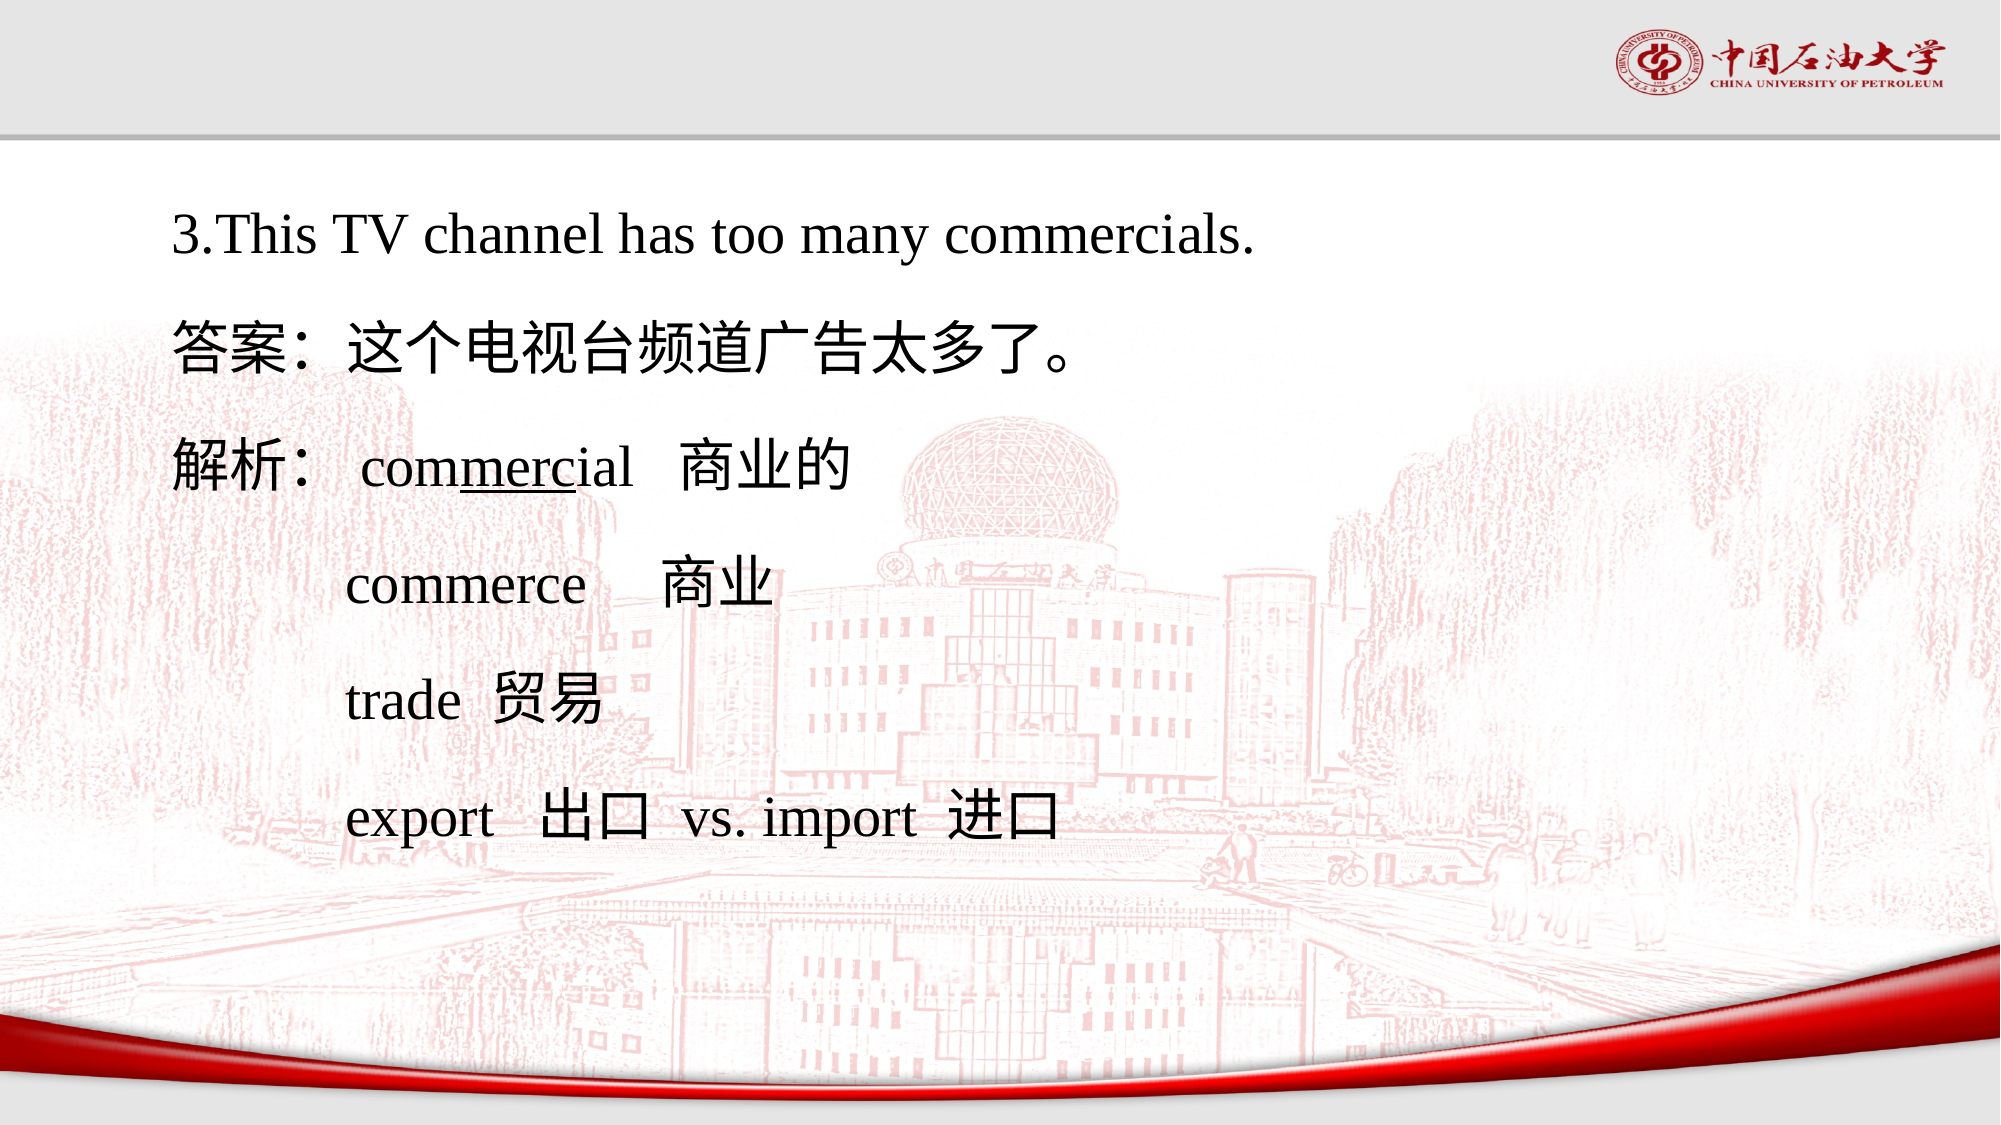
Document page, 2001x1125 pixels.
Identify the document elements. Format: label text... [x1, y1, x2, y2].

picture [0, 0, 2000, 1125]
list 3.This TV channel has too many commercials. 答案：这个电视台频道广告太多了。 解析：commercial 商业的 commerce 商业 trade 贸易 export 出口 vs. import 进口 [155, 152, 1844, 997]
title [155, 34, 1844, 134]
